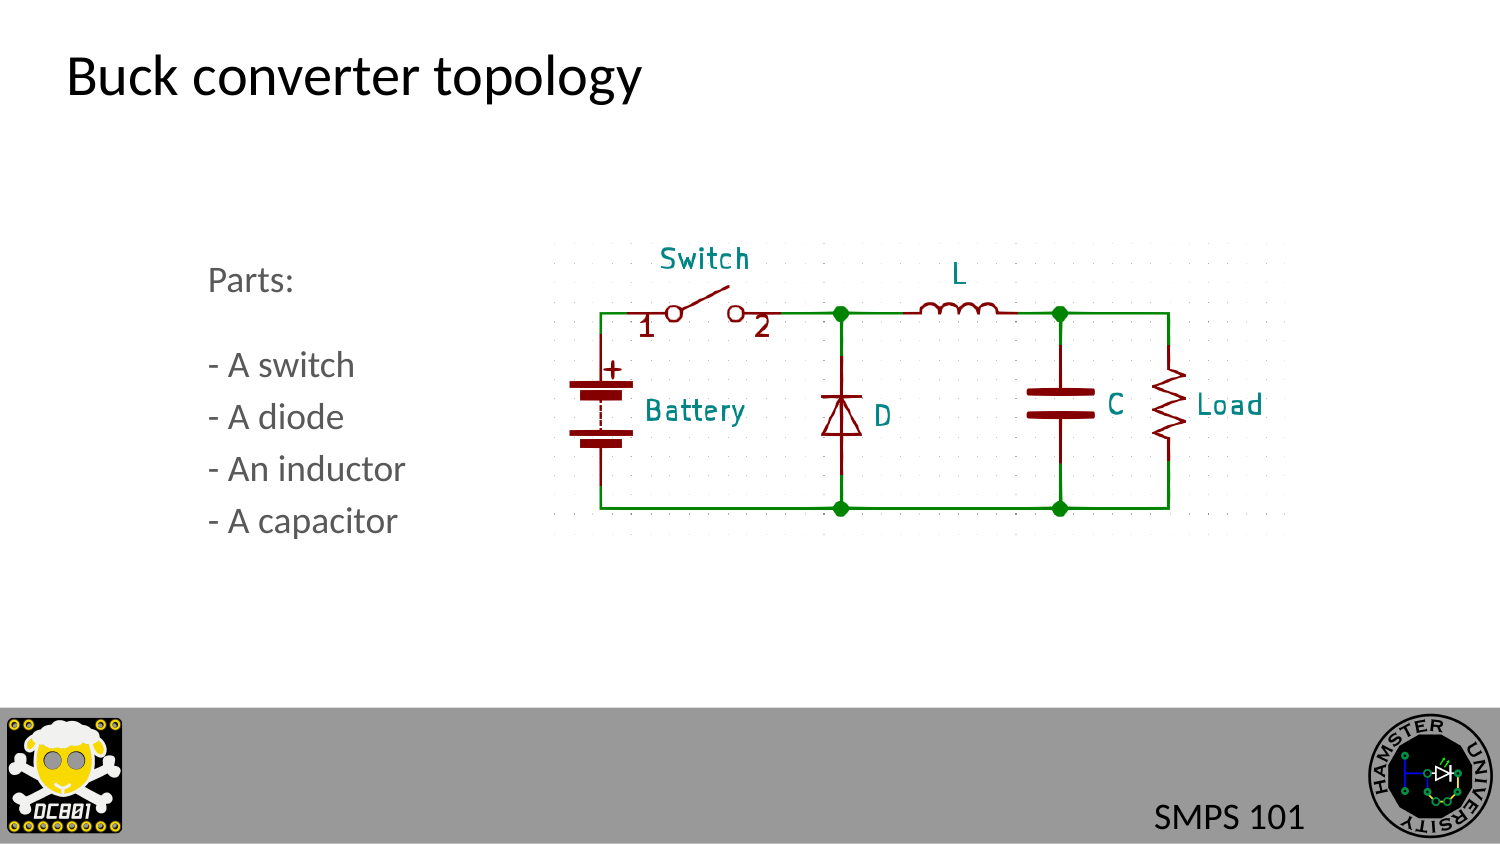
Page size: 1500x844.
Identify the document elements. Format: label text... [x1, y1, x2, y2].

list Parts: - A switch - A diode - An inductor - A capacitor [192, 233, 476, 564]
picture [0, 712, 130, 839]
picture [1362, 707, 1500, 844]
picture [554, 228, 1286, 542]
text_box SMPS 101 [1139, 776, 1357, 830]
title Buck converter topology [51, 21, 1449, 112]
text_box [0, 707, 1360, 844]
